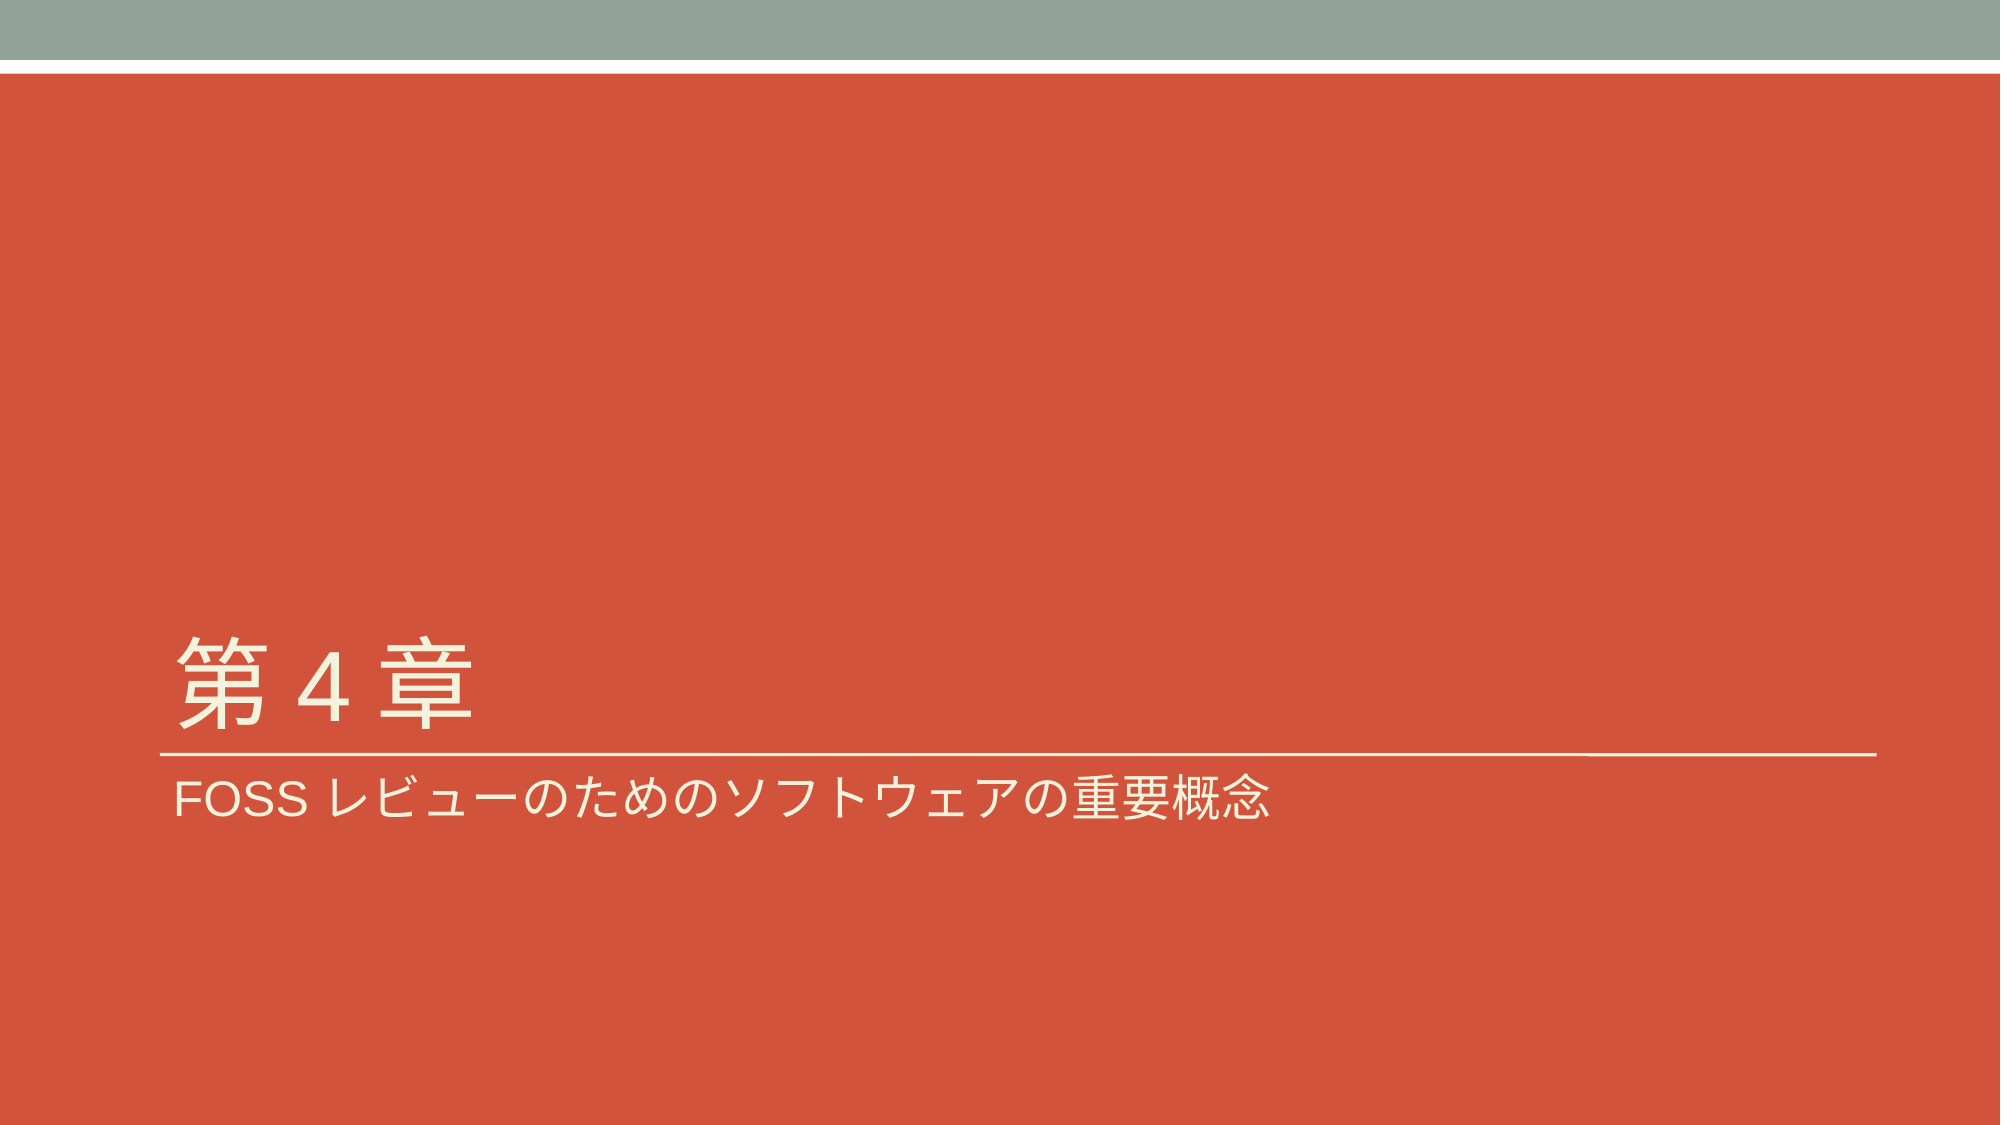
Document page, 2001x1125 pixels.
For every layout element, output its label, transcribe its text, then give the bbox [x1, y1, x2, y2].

list FOSSレビューのためのソフトウェアの重要概念 [157, 758, 1858, 1006]
title 第4章 [157, 387, 1858, 749]
